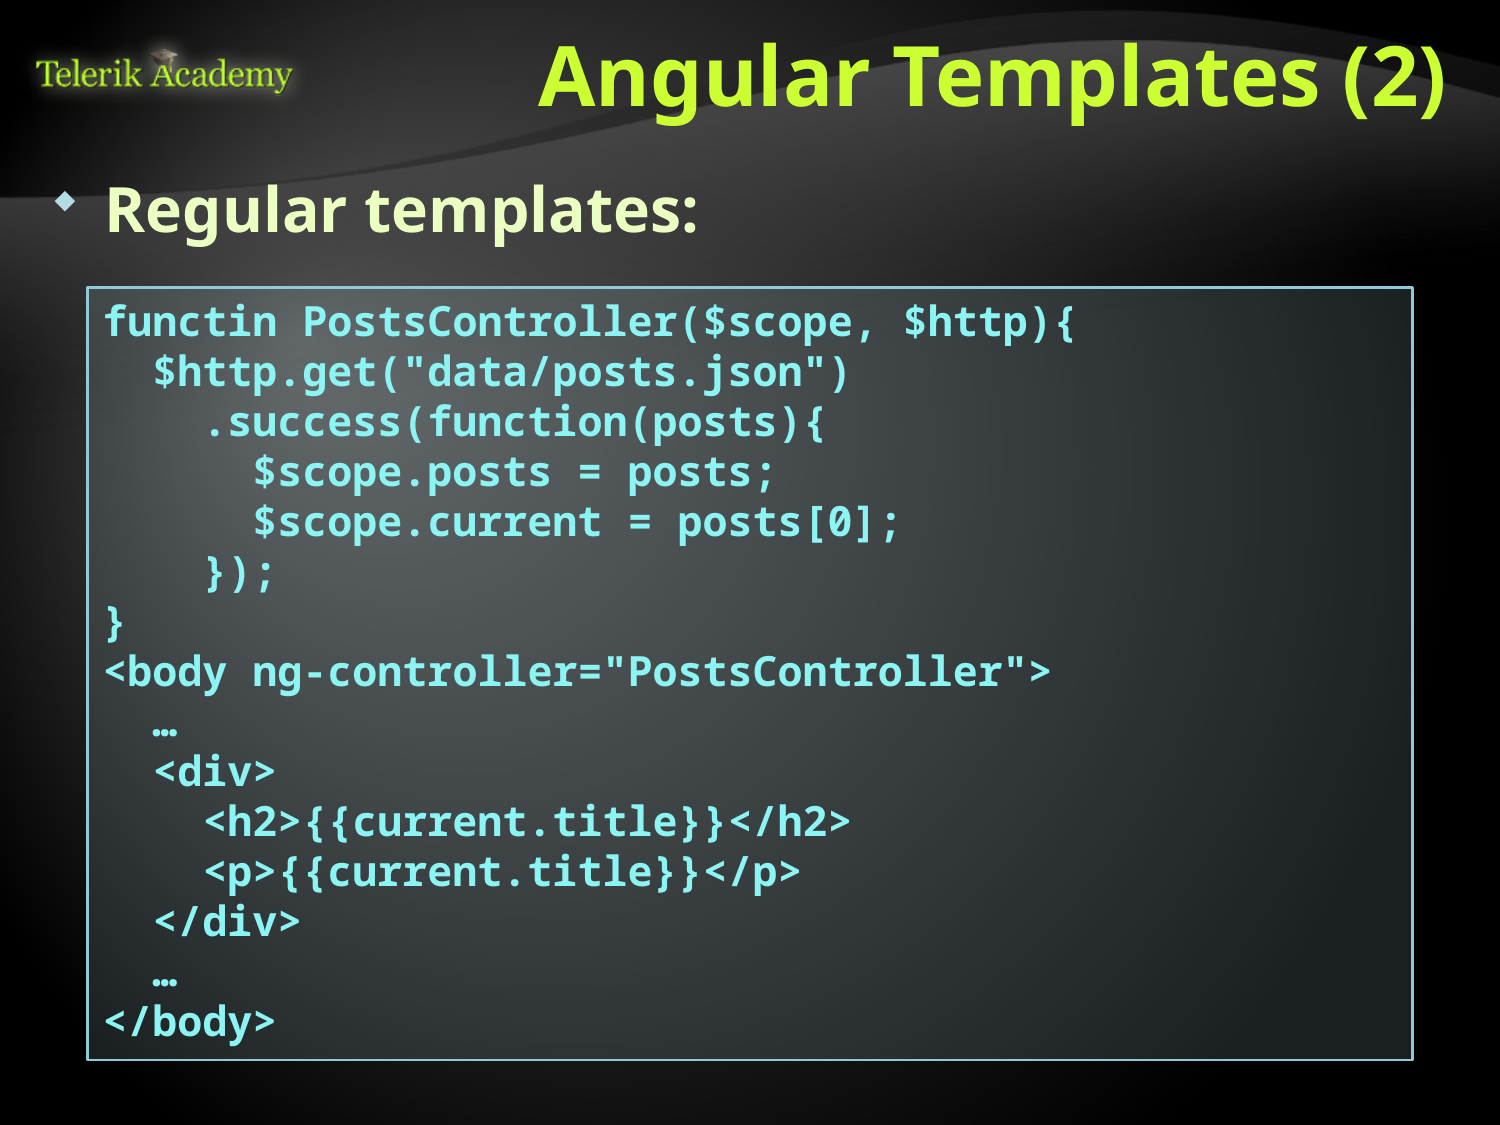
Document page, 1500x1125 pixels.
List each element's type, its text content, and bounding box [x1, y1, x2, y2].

list Regular templates: [37, 162, 1463, 254]
picture [0, 0, 1500, 1125]
list functin PostsController($scope, $http){ $http.get("data/posts.json") .success(function(posts){ $scope.posts = posts; $scope.current = posts[0]; }); } <body ng-controller="PostsController"> … <div> <h2>{{current.title}}</h2> <p>{{current.title}}</p> </div> … </body> [86, 286, 1414, 1061]
title Angular Templates (2) [300, 12, 1463, 150]
